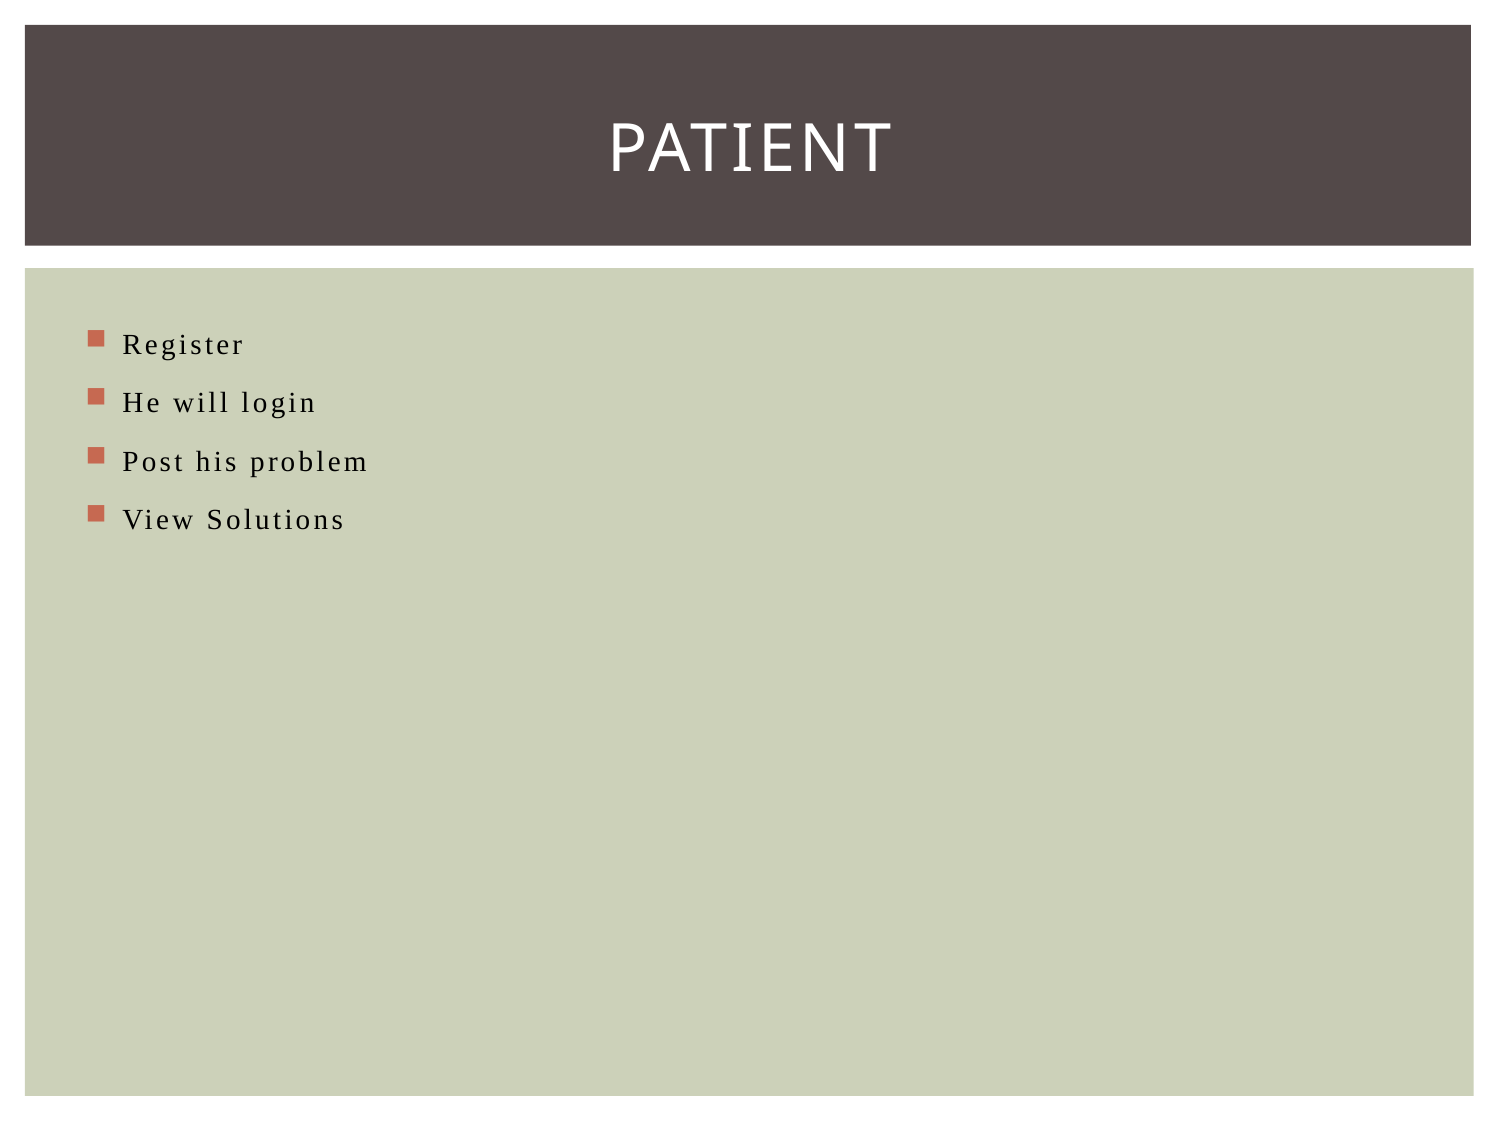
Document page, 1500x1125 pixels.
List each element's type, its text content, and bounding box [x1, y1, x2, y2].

list Register He will login Post his problem View Solutions [62, 299, 1442, 1023]
title Patient [62, 58, 1438, 232]
